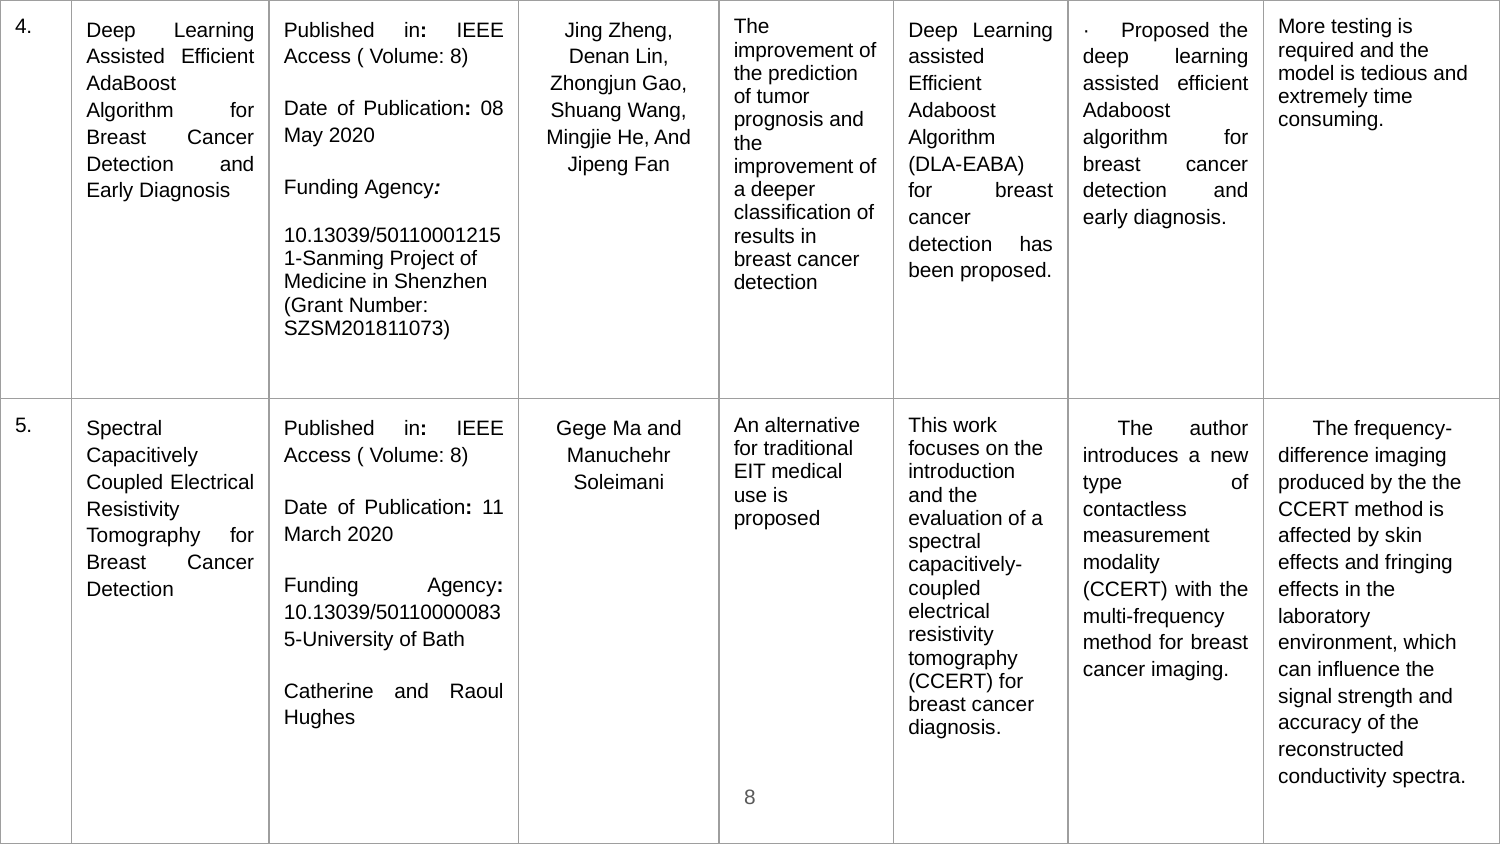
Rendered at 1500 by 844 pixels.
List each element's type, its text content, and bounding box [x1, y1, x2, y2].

table_cell The author introduces a new type of contactless measurement modality (CCERT) with the multi-frequency method for breast cancer imaging. [1069, 399, 1263, 843]
table_cell This work focuses on the introduction and the evaluation of a spectral capacitively-coupled electrical resistivity tomography (CCERT) for breast cancer diagnosis. [894, 399, 1067, 843]
table_header Deep Learning Assisted Efficient AdaBoost Algorithm for Breast Cancer Detection and Early Diagnosis [72, 1, 268, 398]
table_header More testing is required and the model is tedious and extremely time consuming. [1264, 1, 1499, 398]
table_header Published in: IEEE Access ( Volume: 8) Date of Publication: 08 May 2020 Funding Agency: 10.13039/501100012151-Sanming Project of Medicine in Shenzhen (Grant Number: SZSM201811073) [270, 1, 518, 398]
table_cell Gege Ma and Manuchehr Soleimani [519, 399, 718, 843]
table_header Jing Zheng, Denan Lin, Zhongjun Gao, Shuang Wang, Mingjie He, And Jipeng Fan [519, 1, 718, 398]
table_header Deep Learning assisted Efficient Adaboost Algorithm (DLA-EABA) for breast cancer detection has been proposed. [894, 1, 1067, 398]
table_cell The frequency-difference imaging produced by the the CCERT method is affected by skin effects and fringing effects in the laboratory environment, which can influence the signal strength and accuracy of the reconstructed conductivity spectra. [1264, 399, 1499, 843]
table_header The improvement of the prediction of tumor prognosis and the improvement of a deeper classification of results in breast cancer detection [720, 1, 893, 398]
table_header · Proposed the deep learning assisted efficient Adaboost algorithm for breast cancer detection and early diagnosis. [1069, 1, 1263, 398]
table_cell An alternative for traditional EIT medical use is proposed [720, 399, 893, 843]
table_cell Published in: IEEE Access ( Volume: 8) Date of Publication: 11 March 2020 Funding Agency: 10.13039/501100000835-University of Bath Catherine and Raoul Hughes [270, 399, 518, 843]
table_cell 5. [1, 399, 71, 843]
table_header 4. [1, 1, 71, 398]
table_cell Spectral Capacitively Coupled Electrical Resistivity Tomography for Breast Cancer Detection [72, 399, 268, 843]
slide_number ‹#› [705, 764, 795, 830]
